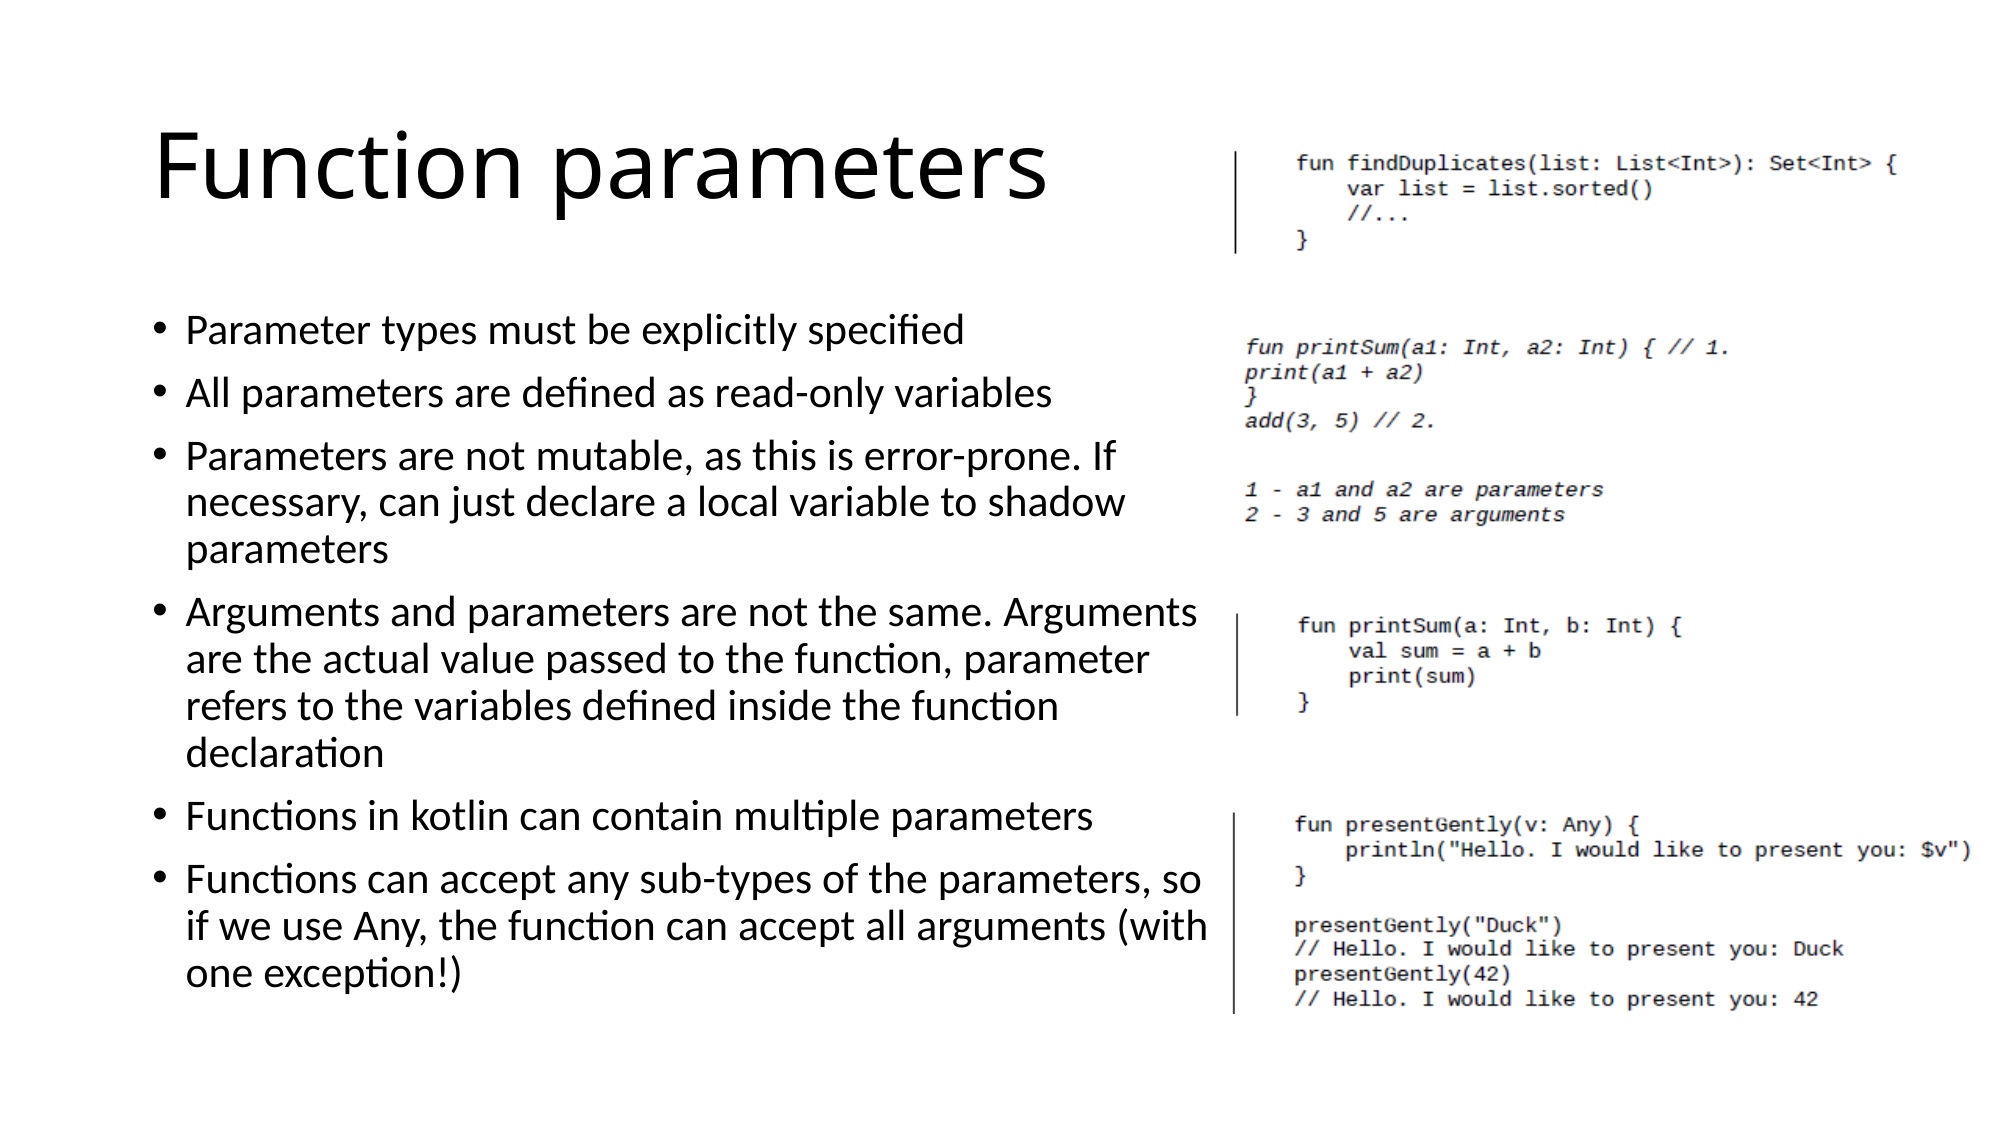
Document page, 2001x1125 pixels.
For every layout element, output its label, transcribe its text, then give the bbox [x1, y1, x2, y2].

title Function parameters [137, 59, 1863, 278]
picture [1224, 334, 1775, 535]
list Parameter types must be explicitly specified All parameters are defined as read-only variables Parameters are not mutable, as this is error-prone. If necessary, can just declare a local variable to shadow parameters Arguments and parameters are not the same. Arguments are the actual value passed to the function, parameter refers to the variables defined inside the function declaration Functions in kotlin can contain multiple parameters Functions can accept any sub-types of the parameters, so if we use Any, the function can accept all arguments (with one exception!) [137, 299, 1225, 1014]
picture [1224, 606, 1691, 735]
picture [1224, 805, 2000, 1014]
picture [1224, 142, 1911, 265]
